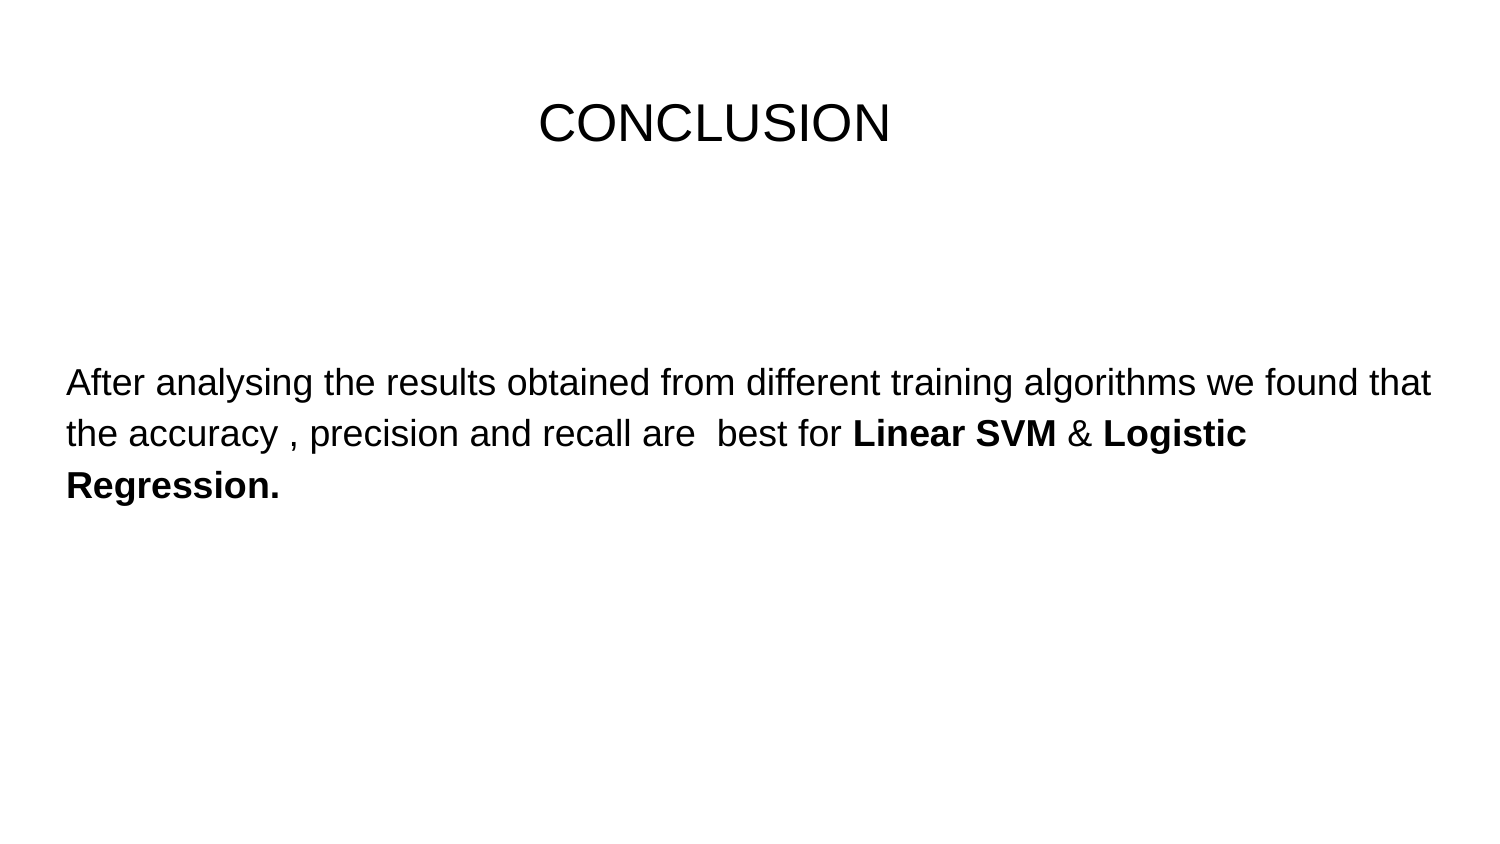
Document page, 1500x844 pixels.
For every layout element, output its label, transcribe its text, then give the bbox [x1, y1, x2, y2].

list After analysing the results obtained from different training algorithms we found that the accuracy , precision and recall are best for Linear SVM & Logistic Regression. [51, 189, 1449, 750]
title CONCLUSION [51, 72, 1449, 167]
